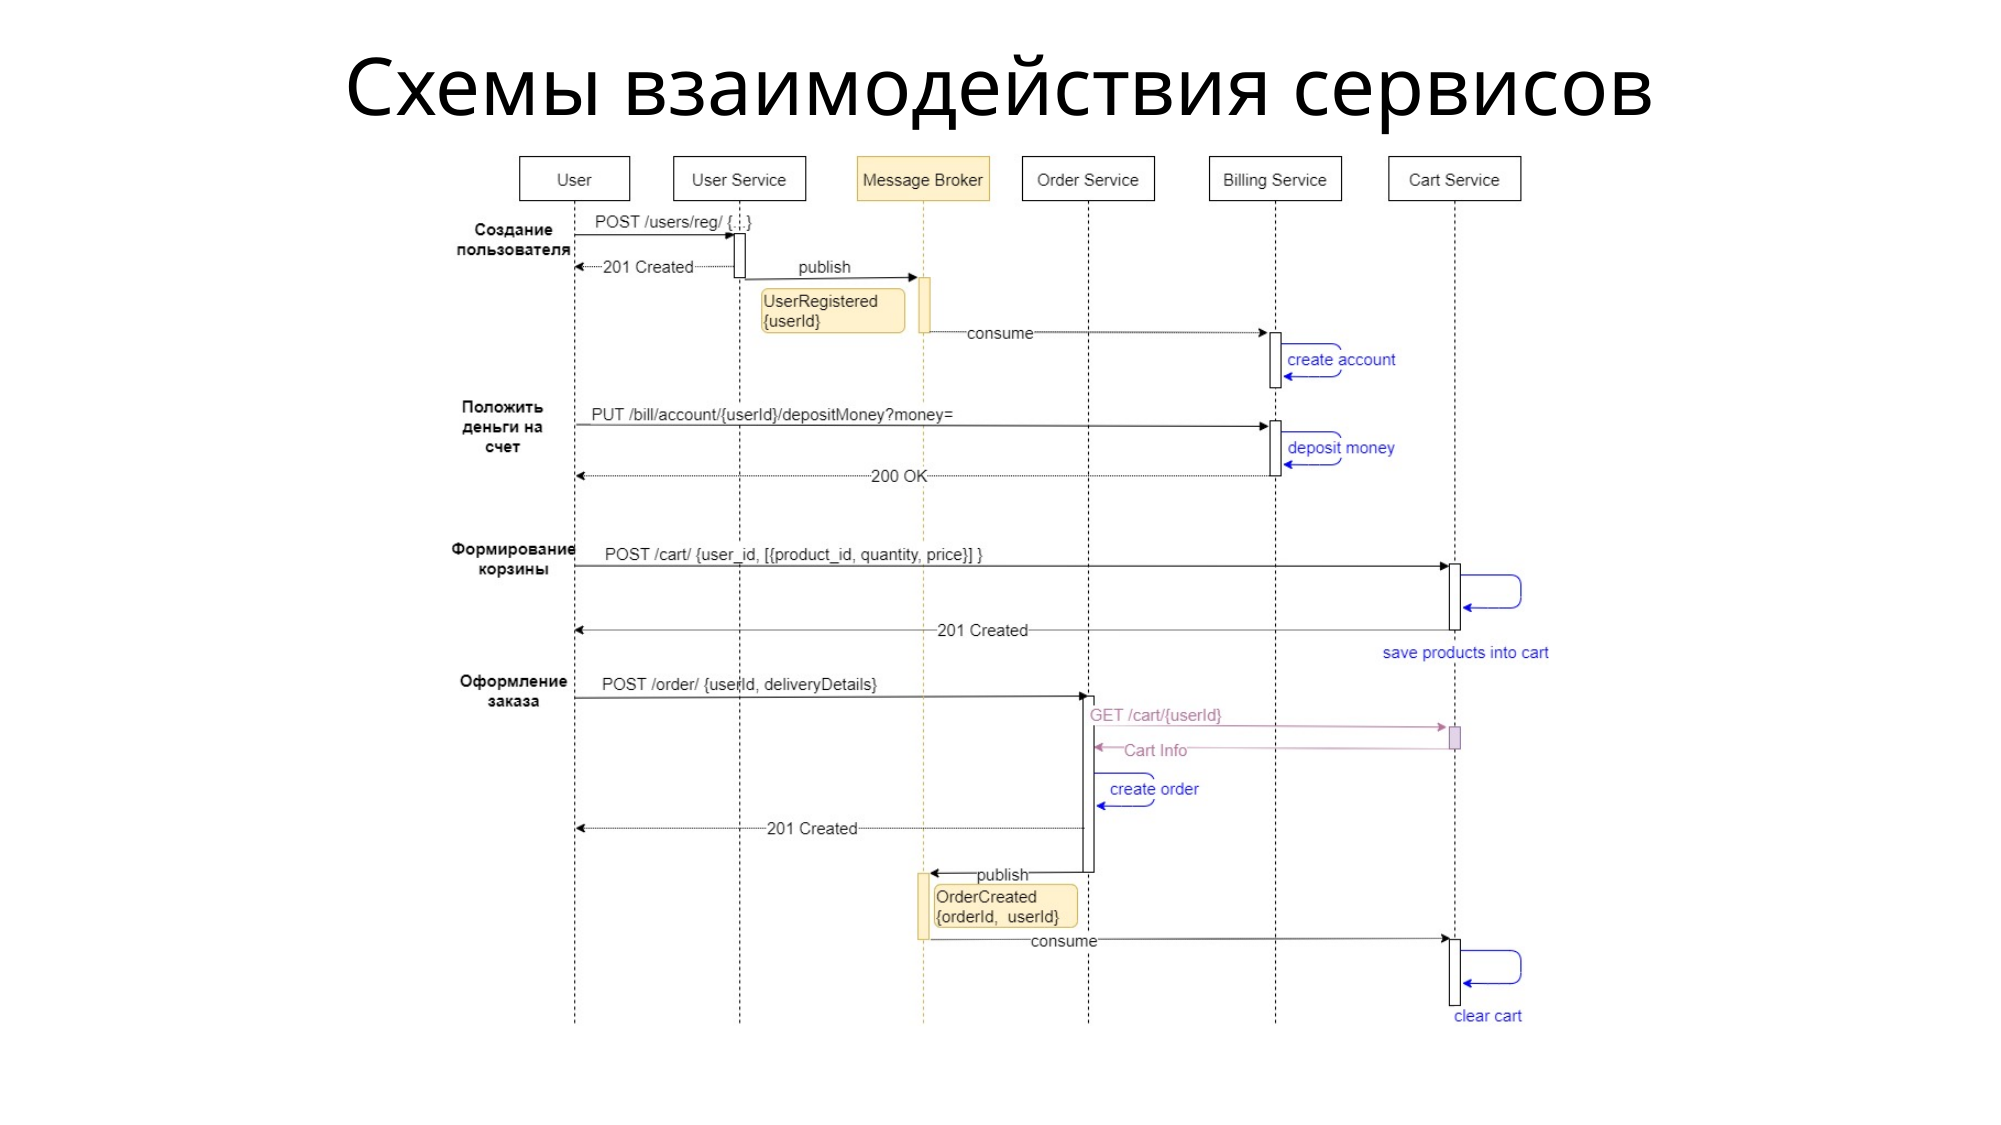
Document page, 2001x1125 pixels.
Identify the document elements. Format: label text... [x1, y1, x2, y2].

title Схемы взаимодействия сервисов [137, 38, 1863, 141]
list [451, 140, 1549, 1027]
